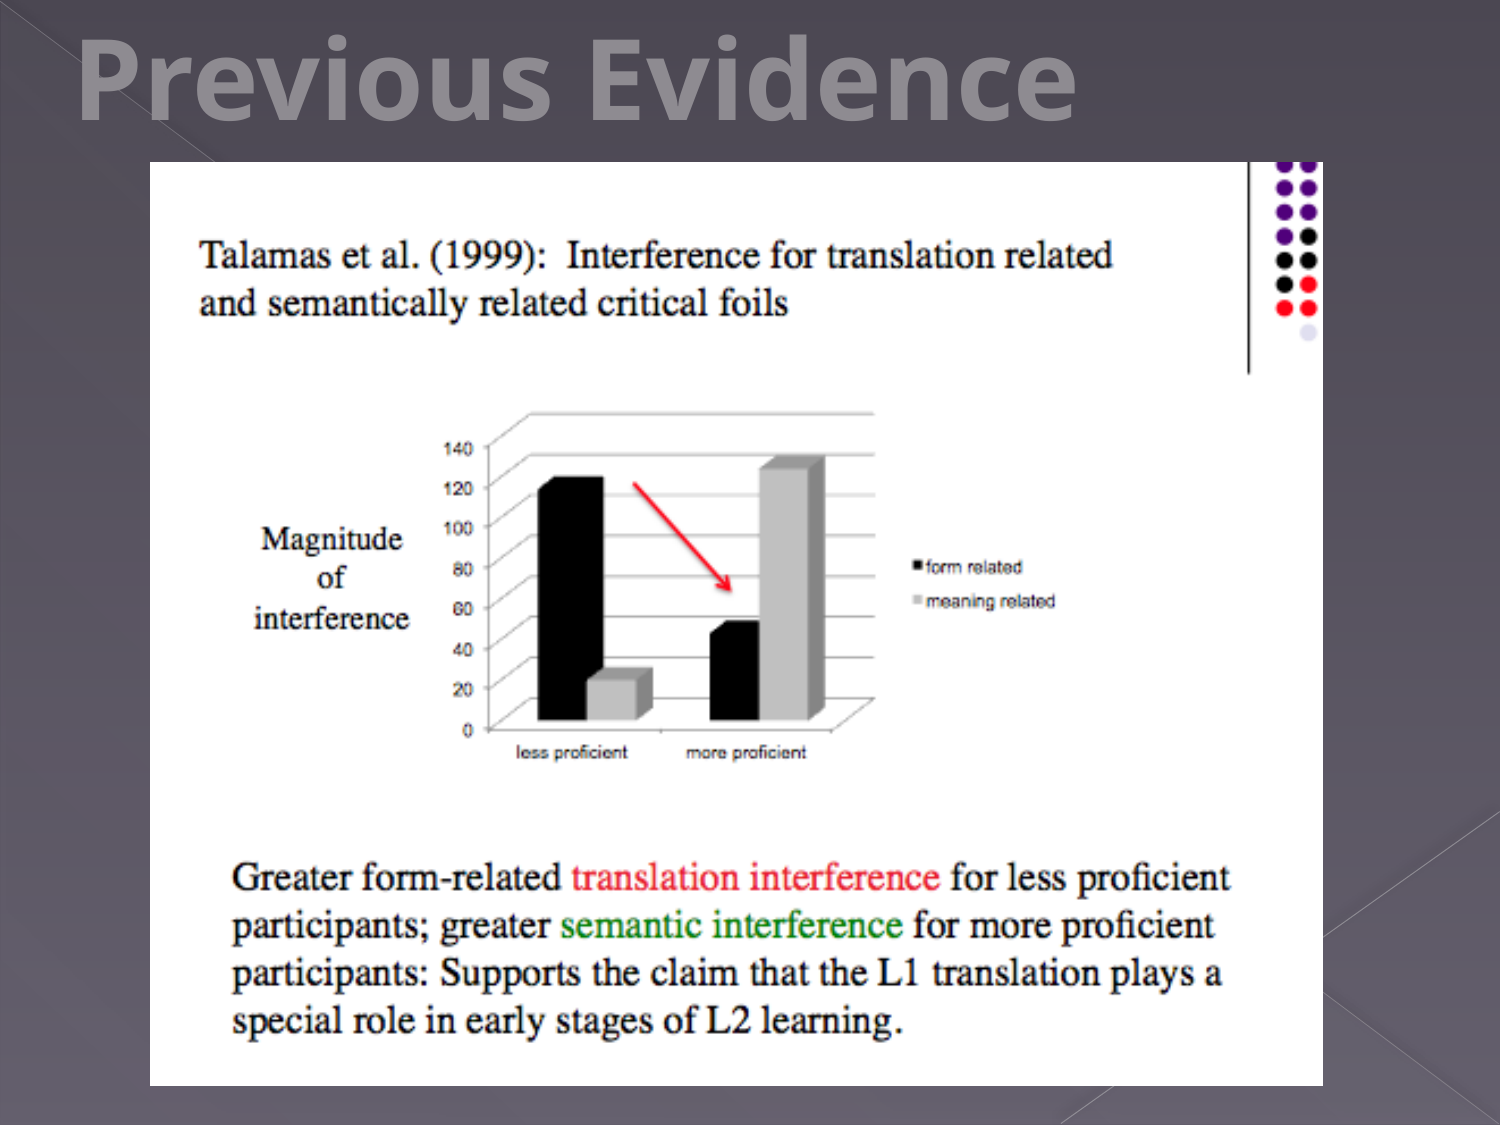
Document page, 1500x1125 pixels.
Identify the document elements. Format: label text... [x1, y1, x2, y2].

picture [149, 162, 1323, 1086]
text_box Previous Evidence [57, 0, 1096, 150]
